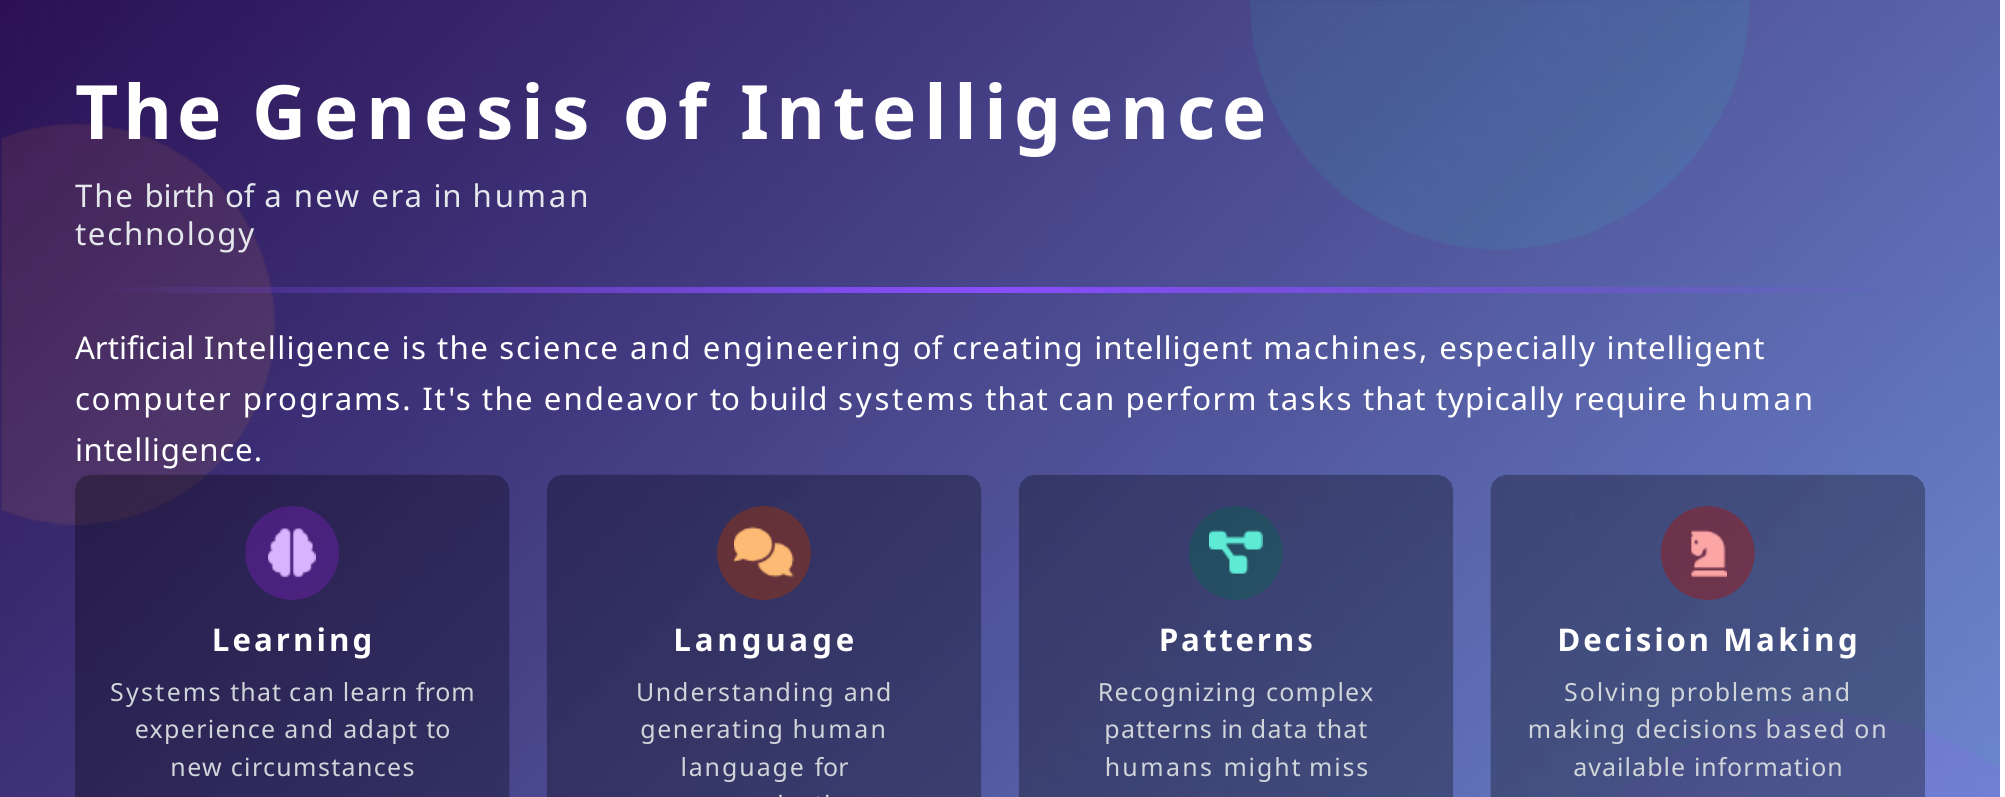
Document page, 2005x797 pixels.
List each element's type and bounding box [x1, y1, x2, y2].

text_box [1490, 474, 1926, 797]
text_box [74, 287, 1926, 797]
text_box [1018, 474, 1454, 797]
text_box [0, 0, 2001, 797]
text_box [546, 474, 982, 797]
